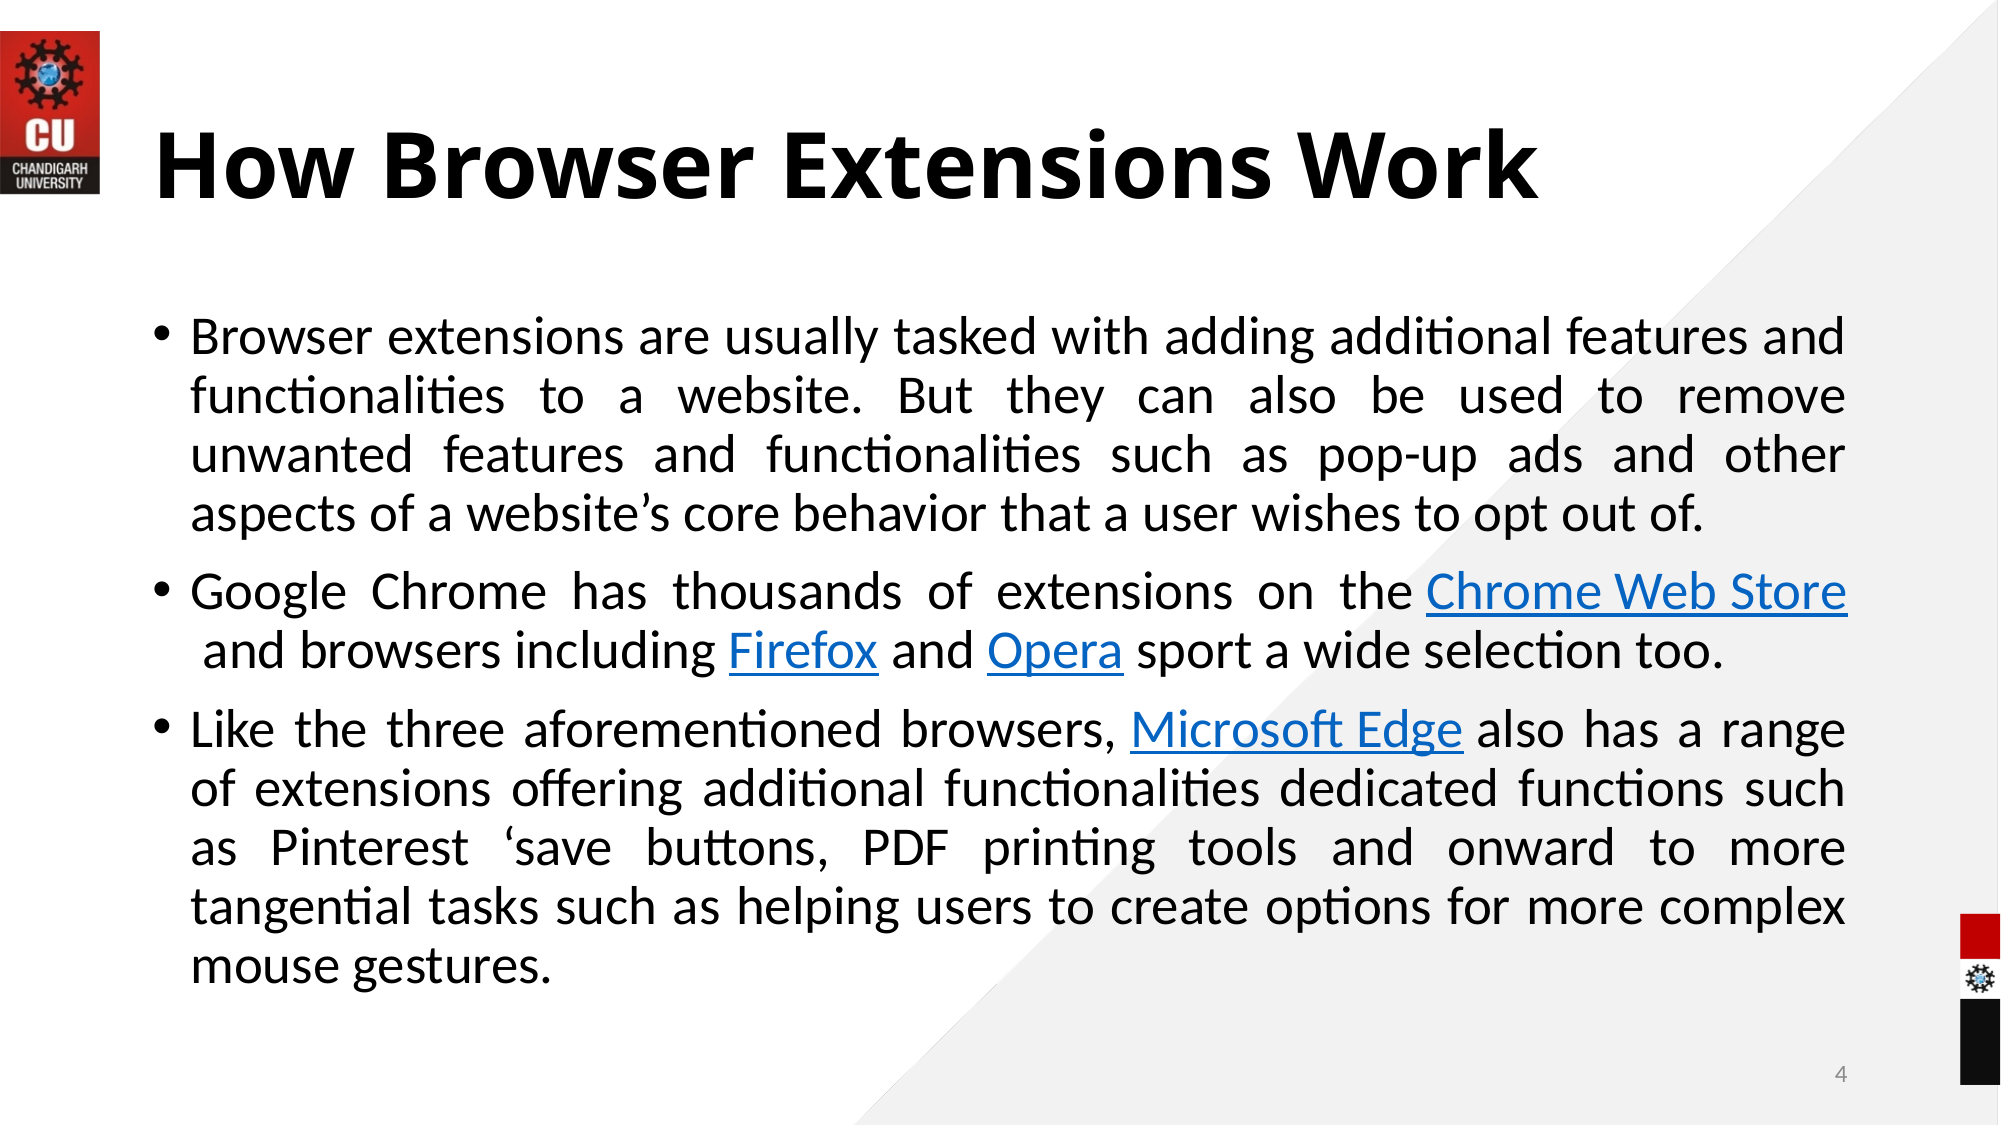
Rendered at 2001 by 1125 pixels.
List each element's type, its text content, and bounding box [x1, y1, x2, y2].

list Browser extensions are usually tasked with adding additional features and functionalities to a website. But they can also be used to remove unwanted features and functionalities such as pop-up ads and other aspects of a website’s core behavior that a user wishes to opt out of. Google Chrome has thousands of extensions on the Chrome Web Store and browsers including Firefox and Opera sport a wide selection too. Like the three aforementioned browsers, Microsoft Edge also has a range of extensions offering additional functionalities dedicated functions such as Pinterest ‘save buttons, PDF printing tools and onward to more tangential tasks such as helping users to create options for more complex mouse gestures. [137, 299, 1863, 1014]
slide_number 4 [1412, 1042, 1863, 1103]
picture [0, 0, 2001, 1125]
title How Browser Extensions Work [137, 59, 1863, 278]
